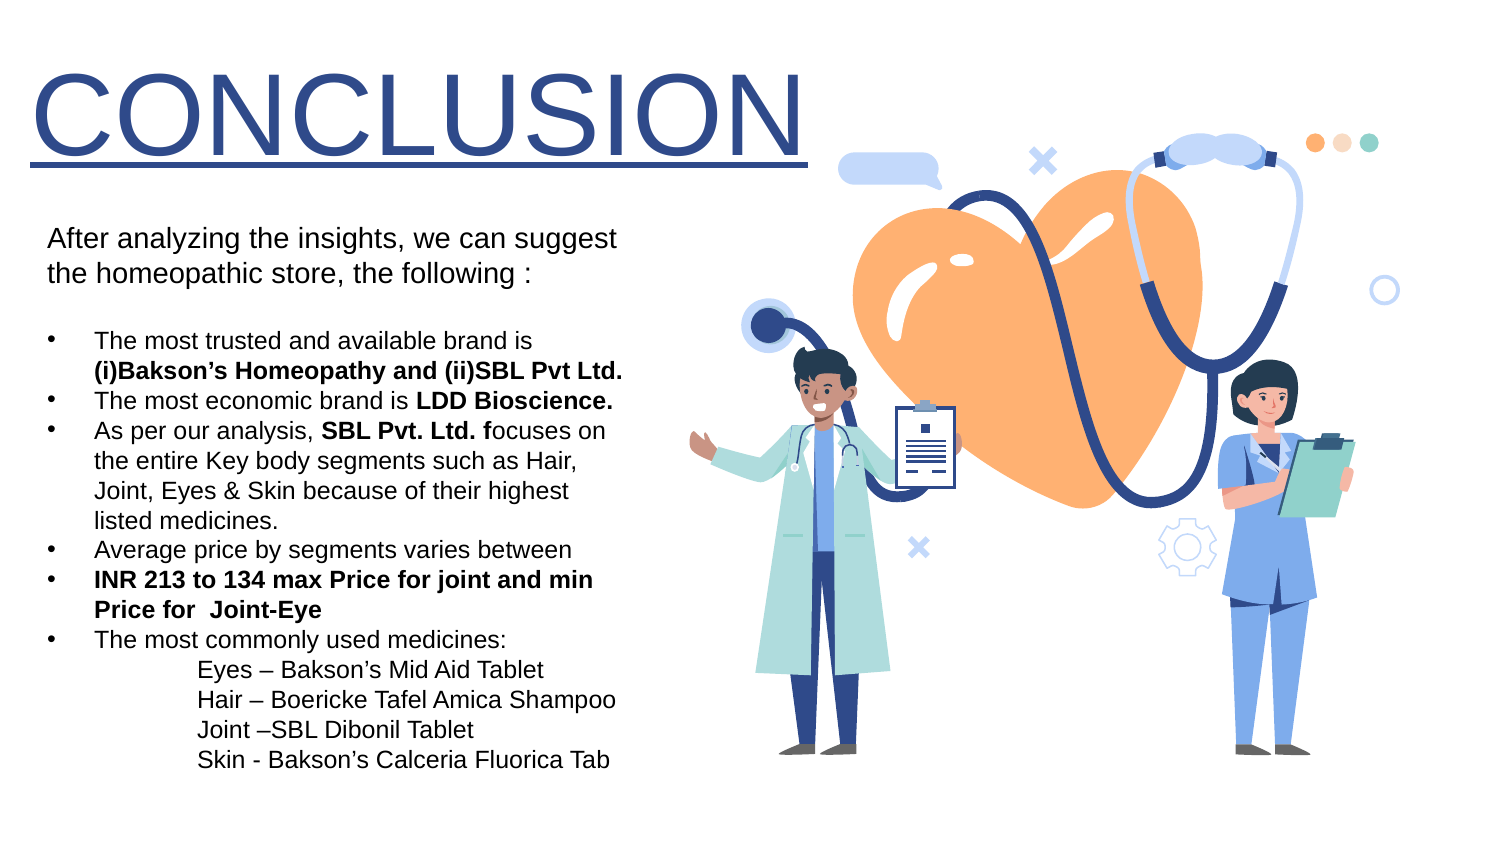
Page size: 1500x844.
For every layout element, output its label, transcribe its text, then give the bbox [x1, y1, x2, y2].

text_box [688, 133, 1401, 756]
text_box After analyzing the insights, we can suggest the homeopathic store, the following : The most trusted and available brand is (i)Bakson’s Homeopathy and (ii)SBL Pvt Ltd. The most economic brand is LDD Bioscience. As per our analysis, SBL Pvt. Ltd. focuses on the entire Key body segments such as Hair, Joint, Eyes & Skin because of their highest listed medicines. Average price by segments varies between INR 213 to 134 max Price for joint and min Price for Joint-Eye The most commonly used medicines: Eyes – Bakson’s Mid Aid Tablet Hair – Boericke Tafel Amica Shampoo Joint –SBL Dibonil Tablet Skin - Bakson’s Calceria Fluorica Tab [32, 212, 651, 844]
title CONCLUSION [15, 30, 825, 195]
